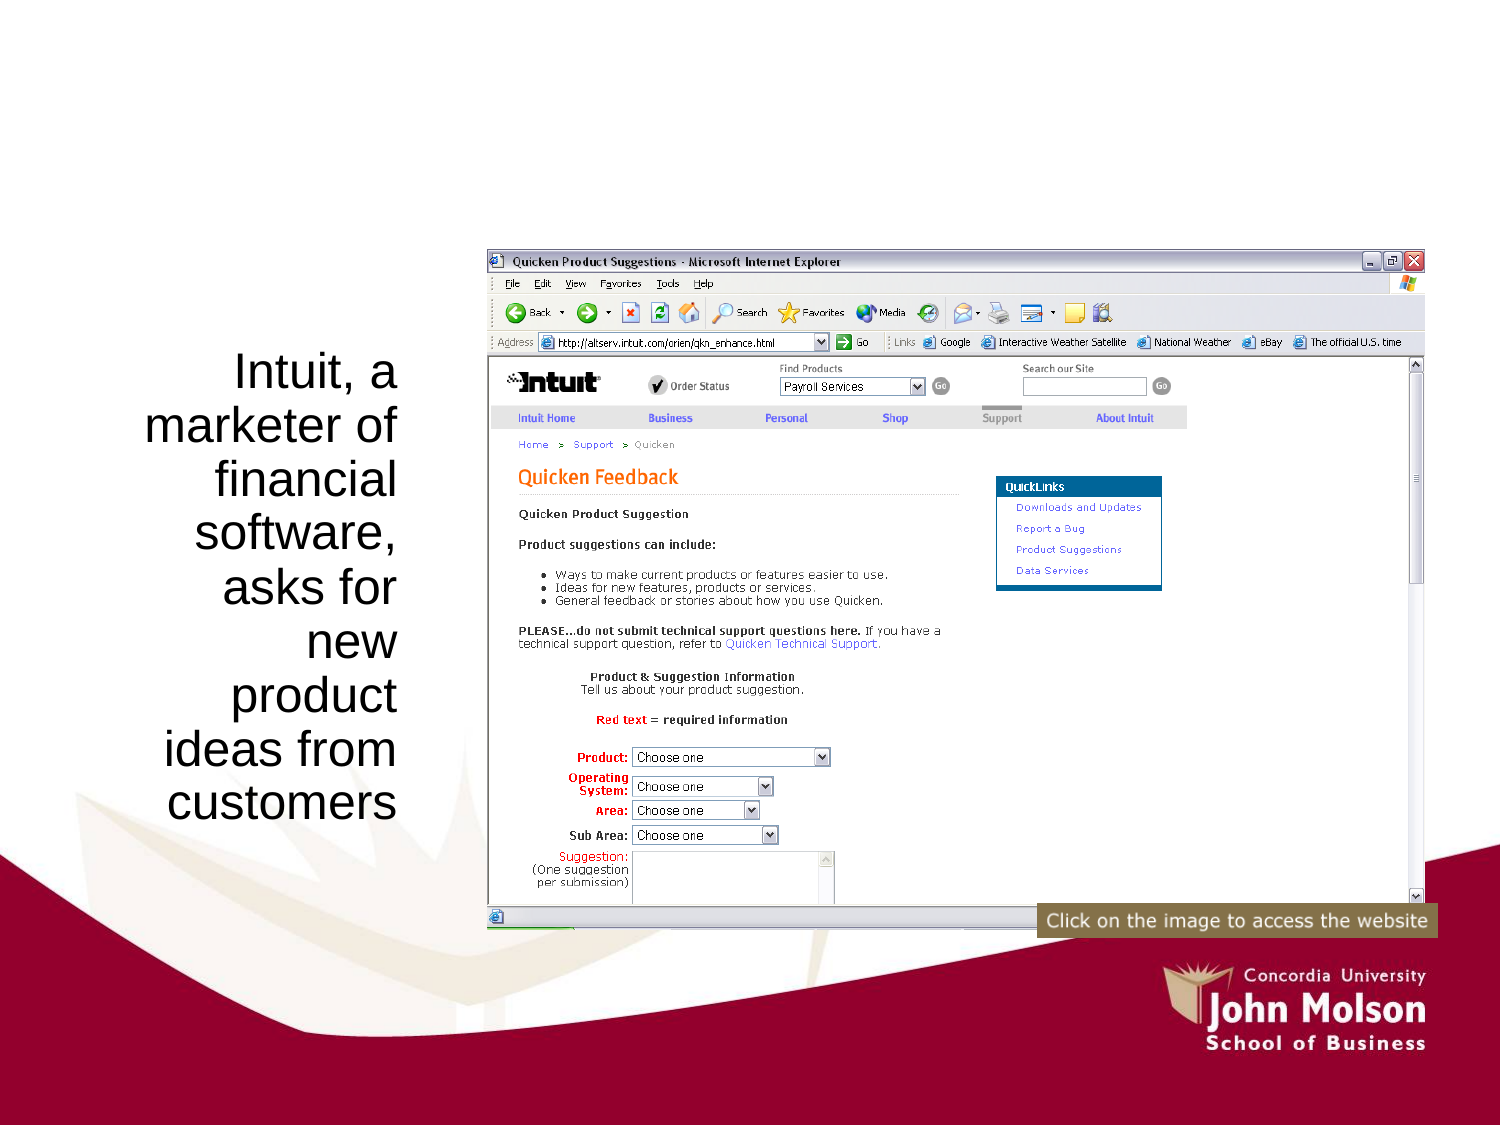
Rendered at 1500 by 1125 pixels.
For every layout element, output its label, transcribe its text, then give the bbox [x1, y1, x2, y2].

list Intuit, a marketer of financial software, asks for new product ideas from customers [112, 337, 413, 851]
picture [0, 0, 1500, 1125]
